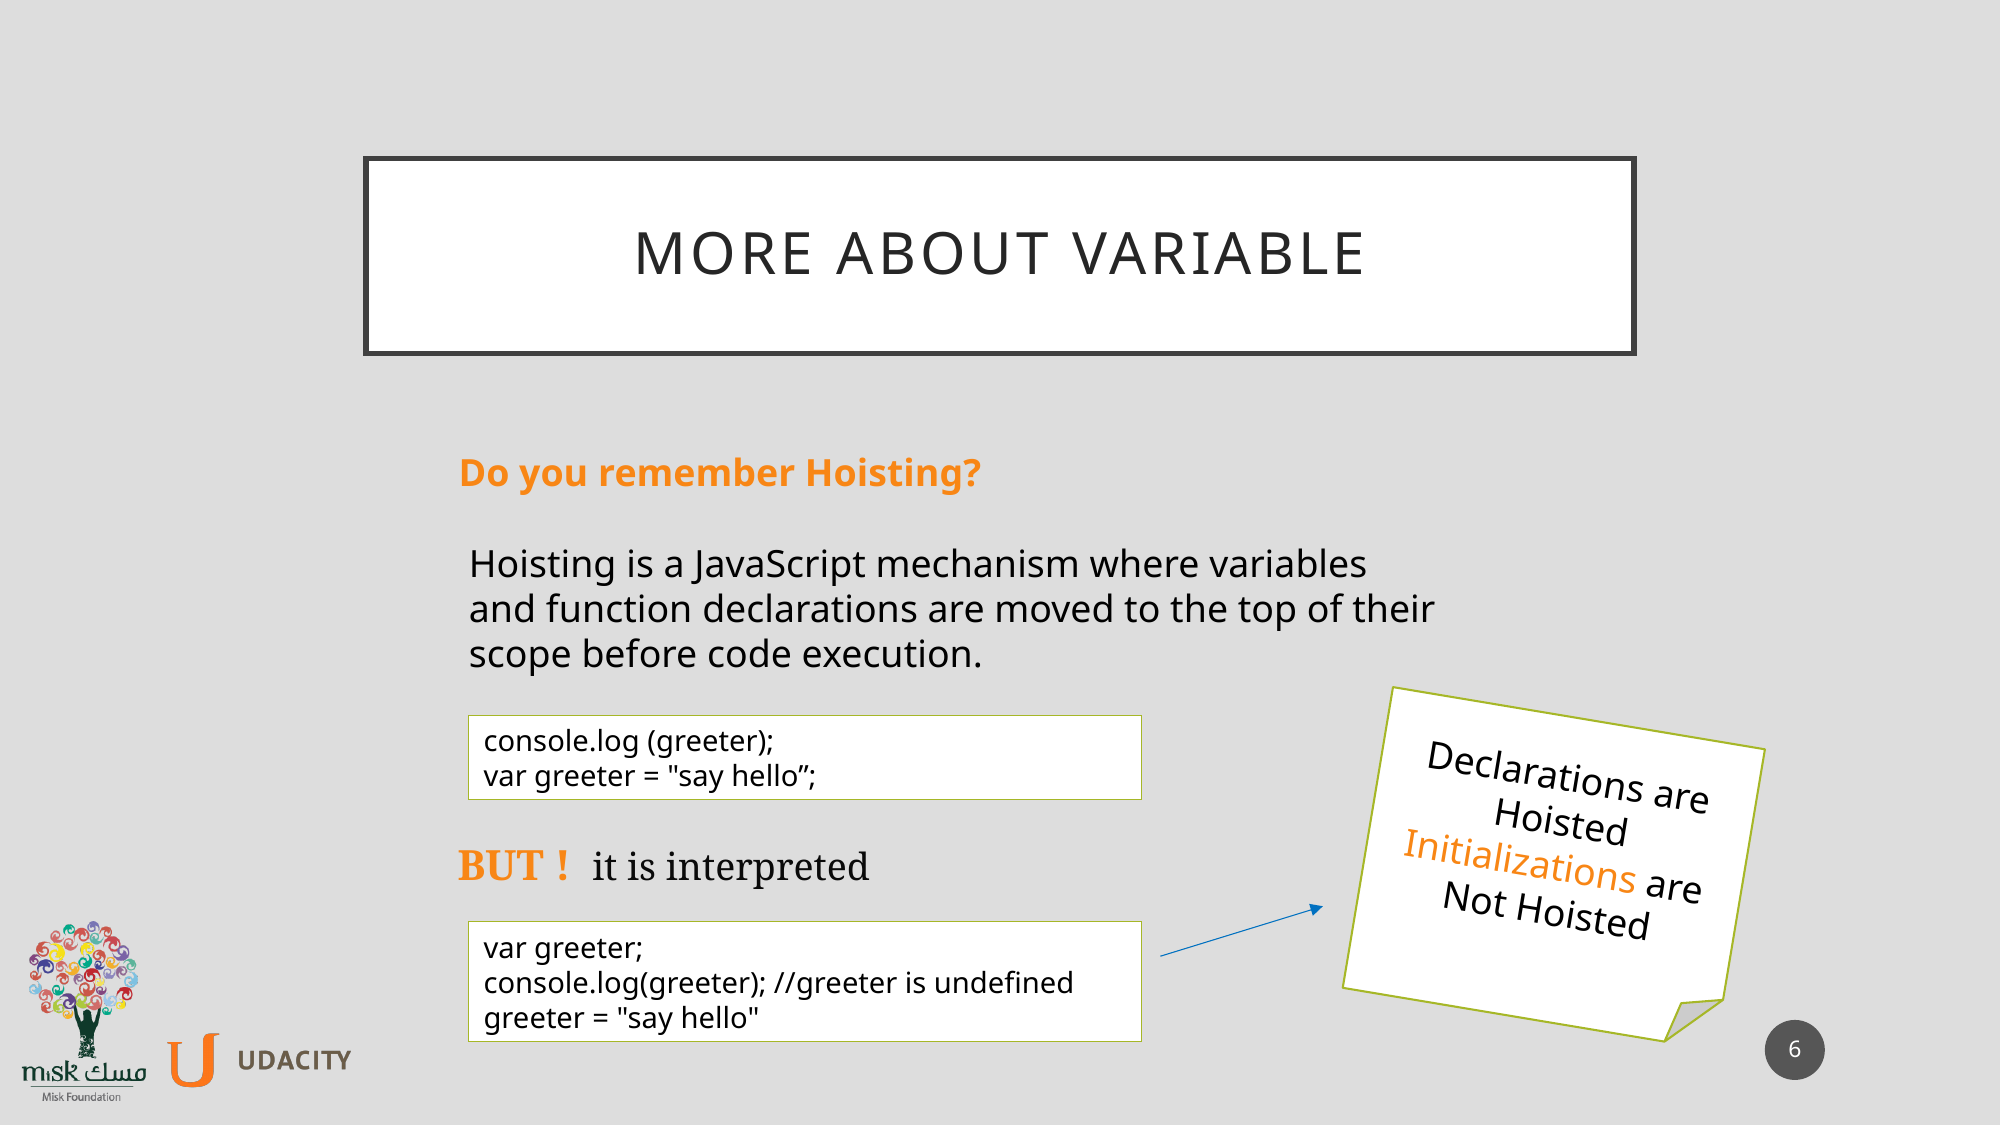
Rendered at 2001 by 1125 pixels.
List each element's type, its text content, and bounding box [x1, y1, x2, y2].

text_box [1160, 906, 1323, 957]
text_box console.log (greeter); var greeter = "say hello”; [468, 715, 1142, 800]
title More about Variable [363, 156, 1637, 356]
text_box Declarations are Hoisted Initializations are Not Hoisted [1341, 686, 1766, 1043]
text_box var greeter; console.log(greeter); //greeter is undefined greeter = "say hello" [468, 921, 1142, 1042]
picture [21, 921, 369, 1106]
slide_number 6 [1764, 1019, 1825, 1080]
text_box Hoisting is a JavaScript mechanism where variables and function declarations are moved to the top of their scope before code execution. [454, 532, 1455, 683]
text_box Do you remember Hoisting? [443, 441, 1007, 502]
text_box BUT ! it is interpreted [442, 831, 885, 896]
